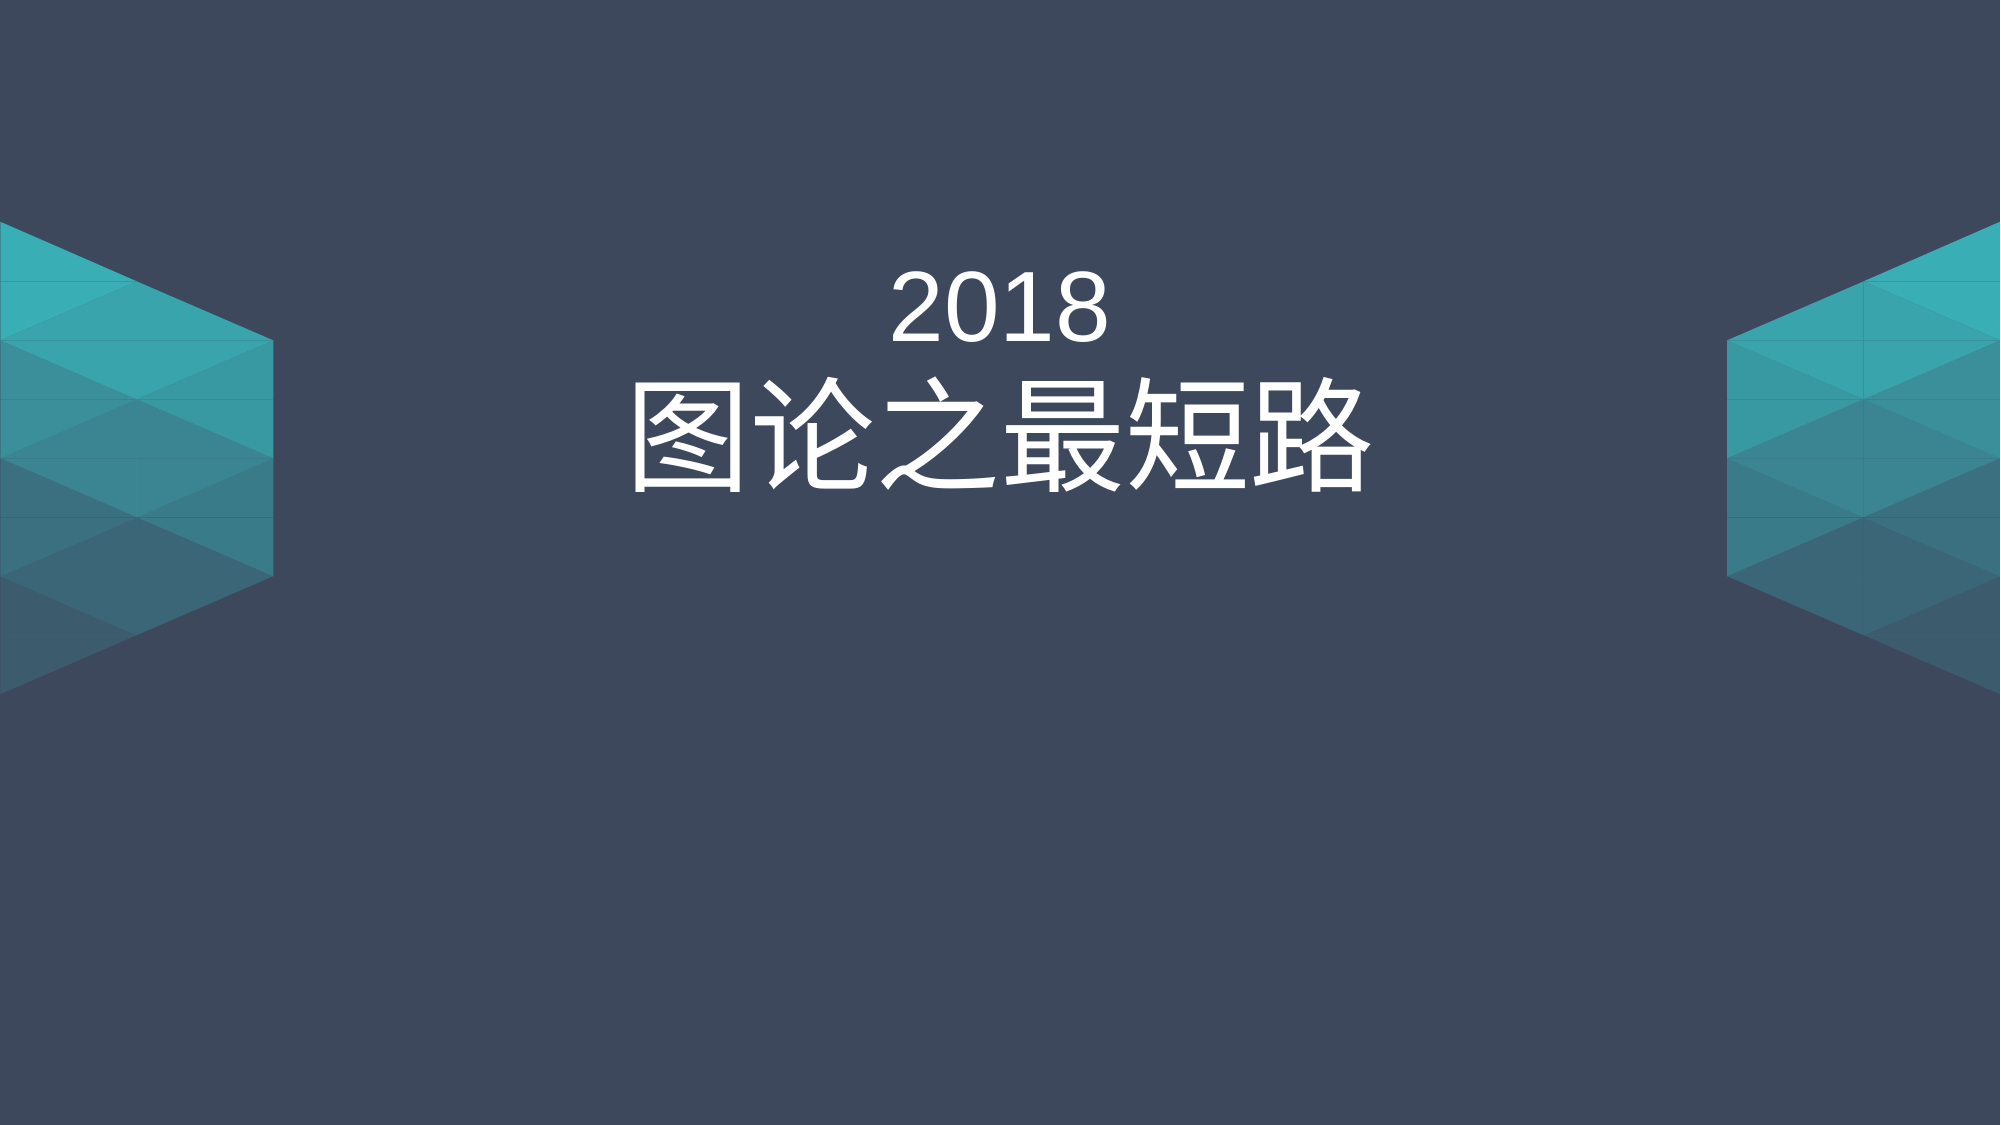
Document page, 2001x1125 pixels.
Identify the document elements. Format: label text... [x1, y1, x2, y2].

title 图论之最短路 [273, 353, 1728, 510]
text_box 2018 [632, 248, 1368, 355]
